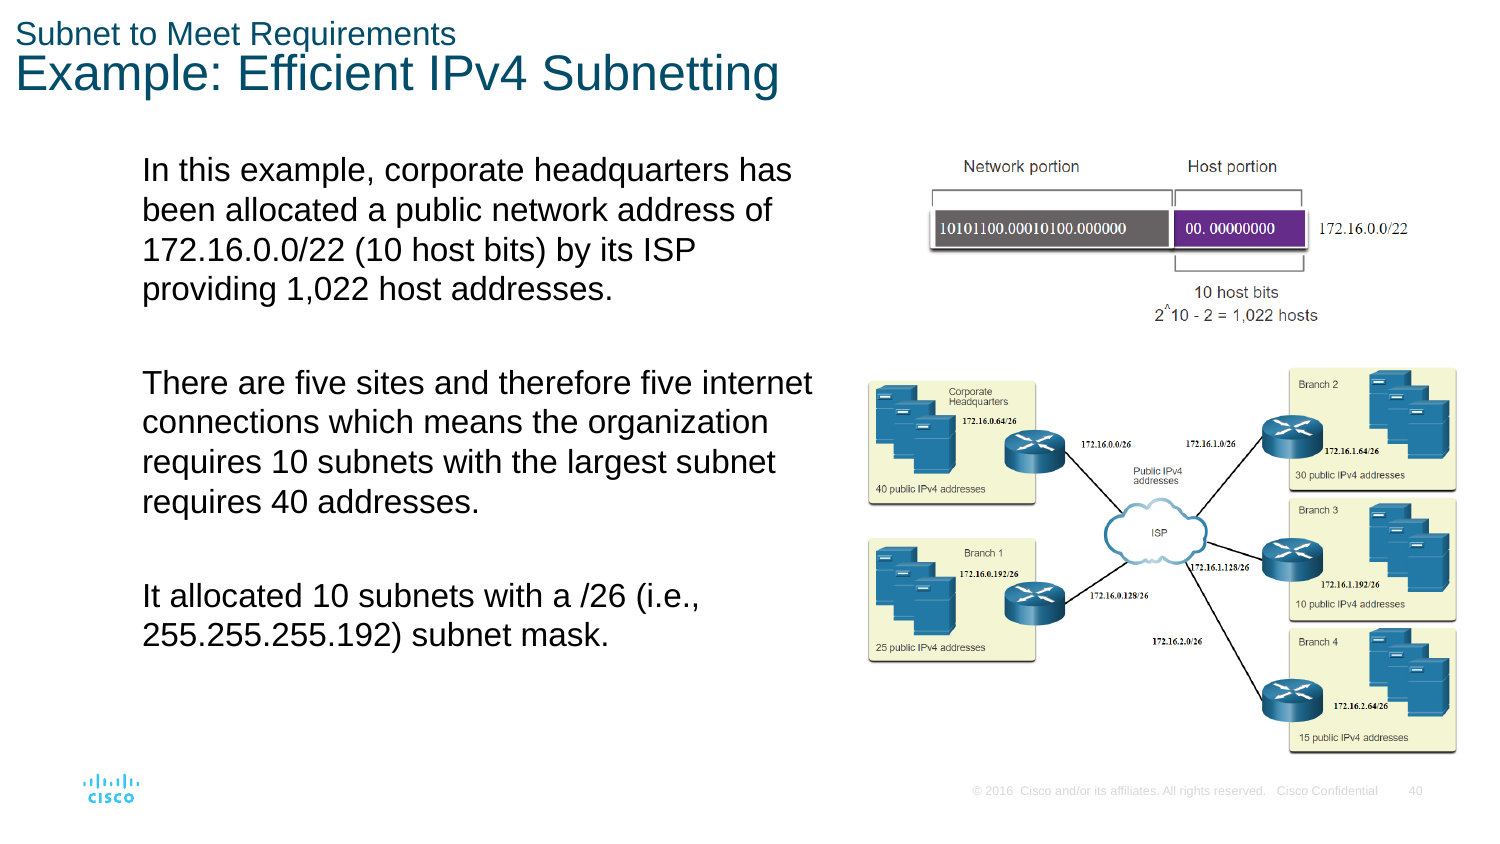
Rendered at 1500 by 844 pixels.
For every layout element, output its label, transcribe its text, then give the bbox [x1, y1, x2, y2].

list In this example, corporate headquarters has been allocated a public network address of 172.16.0.0/22 (10 host bits) by its ISP providing 1,022 host addresses. There are five sites and therefore five internet connections which means the organization requires 10 subnets with the largest subnet requires 40 addresses. It allocated 10 subnets with a /26 (i.e., 255.255.255.192) subnet mask. [70, 140, 844, 645]
picture [864, 361, 1459, 758]
picture [918, 151, 1417, 331]
title Subnet to Meet Requirements Example: Efficient IPv4 Subnetting [0, 0, 1369, 121]
